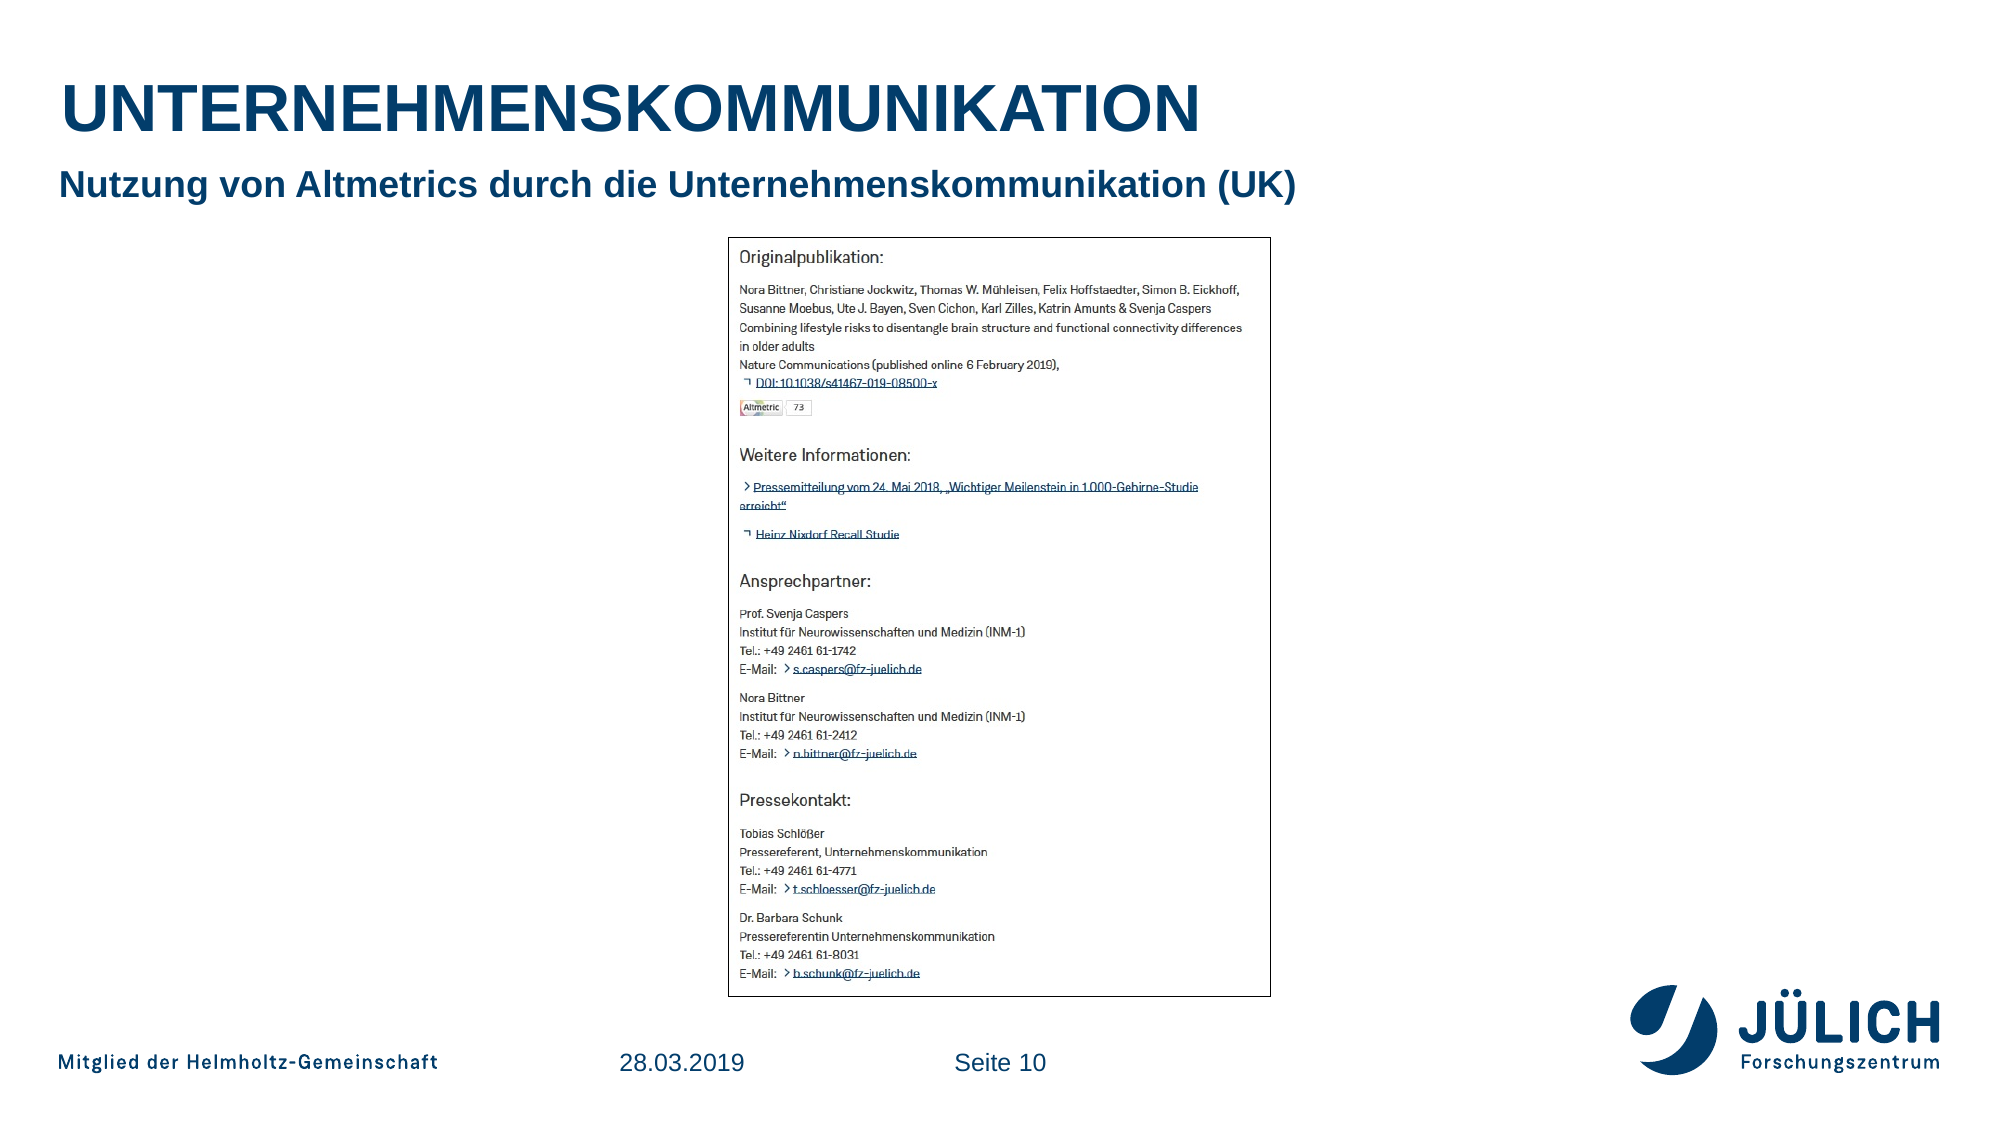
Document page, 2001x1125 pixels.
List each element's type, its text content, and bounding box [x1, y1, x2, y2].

list Nutzung von Altmetrics durch die Unternehmenskommunikation (UK) [58, 154, 1937, 238]
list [728, 237, 1271, 997]
slide_number Seite 10 [954, 1046, 1073, 1084]
title Unternehmenskommunikation [60, 53, 1940, 238]
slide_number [619, 1046, 882, 1084]
